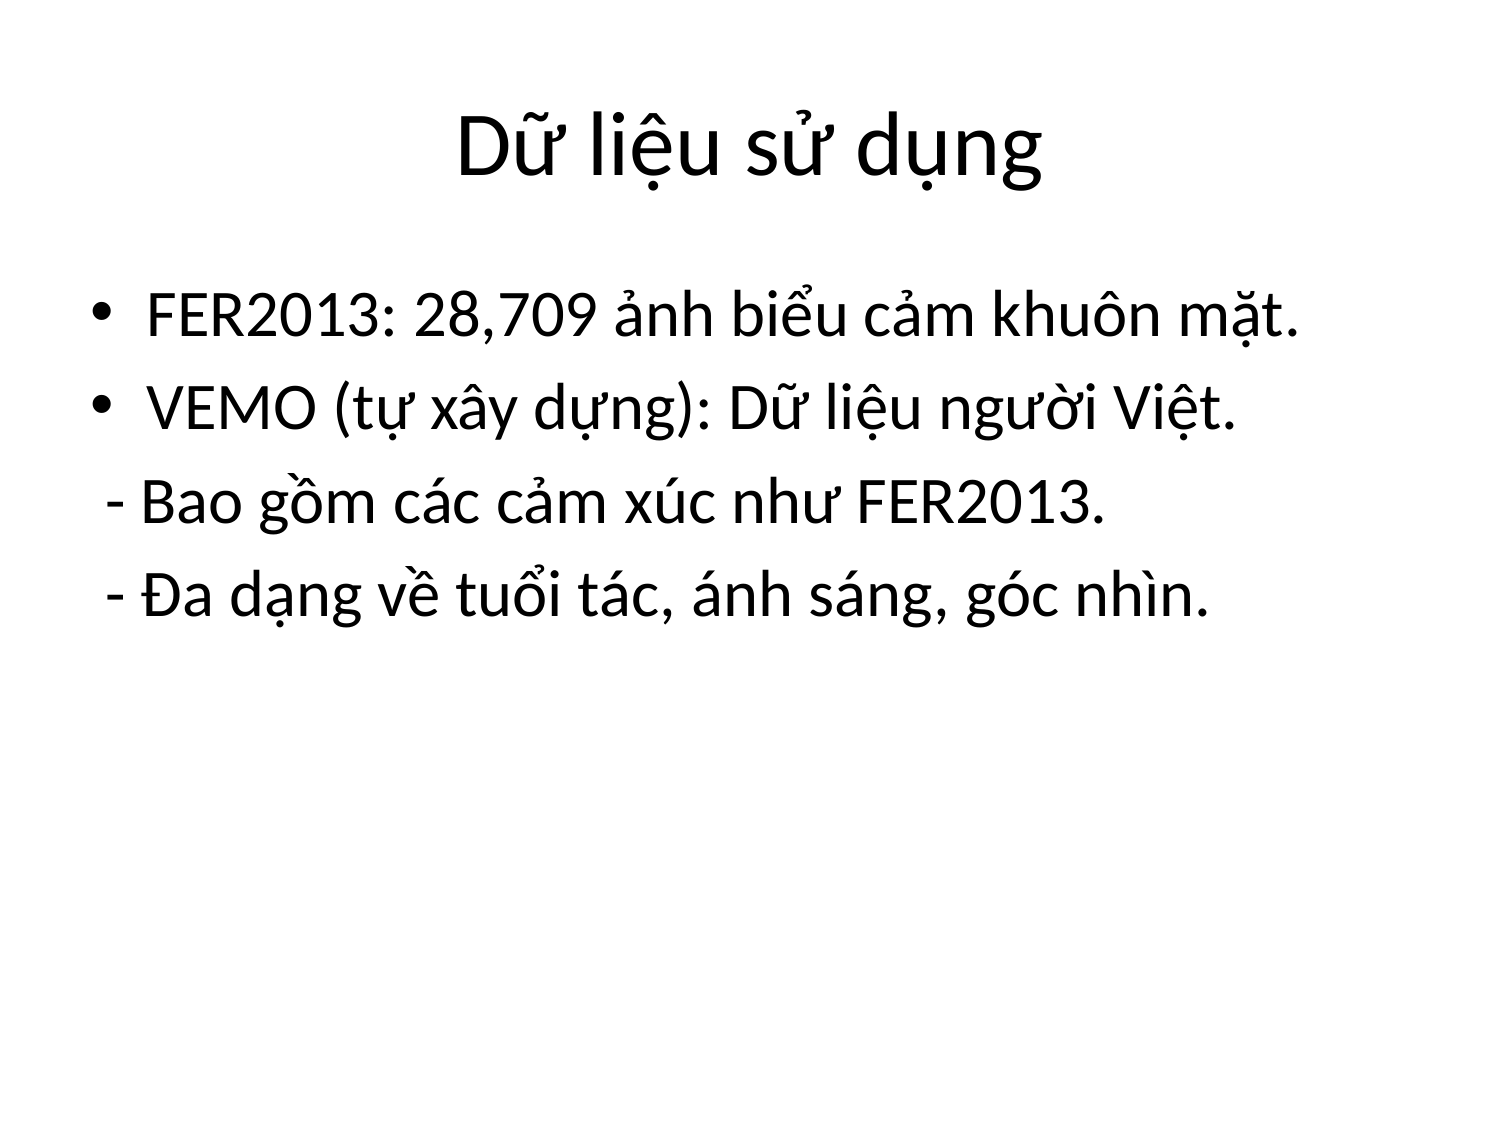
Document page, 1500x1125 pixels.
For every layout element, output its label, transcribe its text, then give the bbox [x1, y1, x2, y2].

title Dữ liệu sử dụng [75, 45, 1425, 233]
list FER2013: 28,709 ảnh biểu cảm khuôn mặt. VEMO (tự xây dựng): Dữ liệu người Việt. - Bao gồm các cảm xúc như FER2013. - Đa dạng về tuổi tác, ánh sáng, góc nhìn. [75, 262, 1425, 1005]
